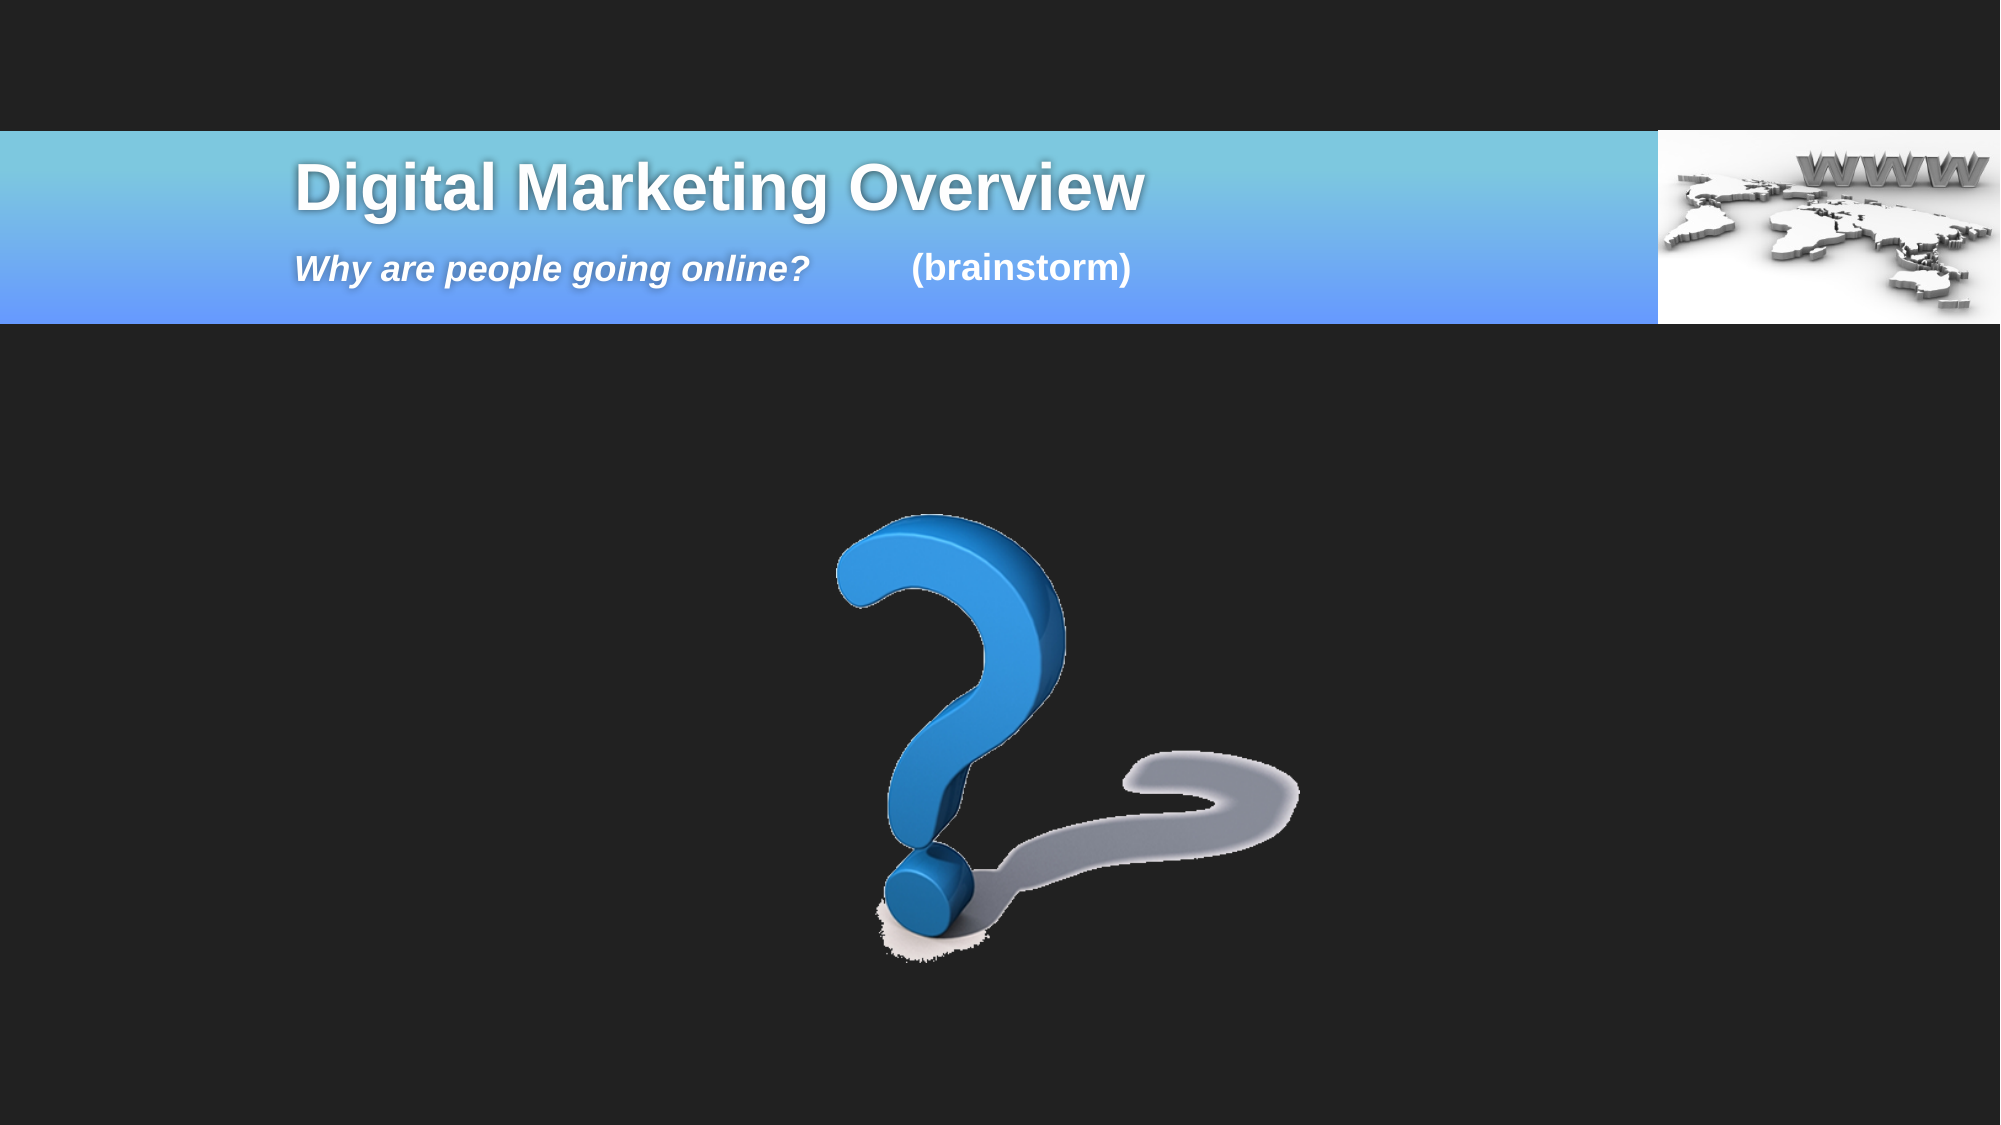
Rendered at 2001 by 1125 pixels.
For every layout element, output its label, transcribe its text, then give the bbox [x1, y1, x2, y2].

picture [1658, 130, 2000, 324]
list Why are people going online? [279, 237, 1344, 297]
picture [835, 514, 1301, 963]
text_box (brainstorm) [896, 235, 1147, 296]
title Digital Marketing Overview [279, 136, 1338, 230]
